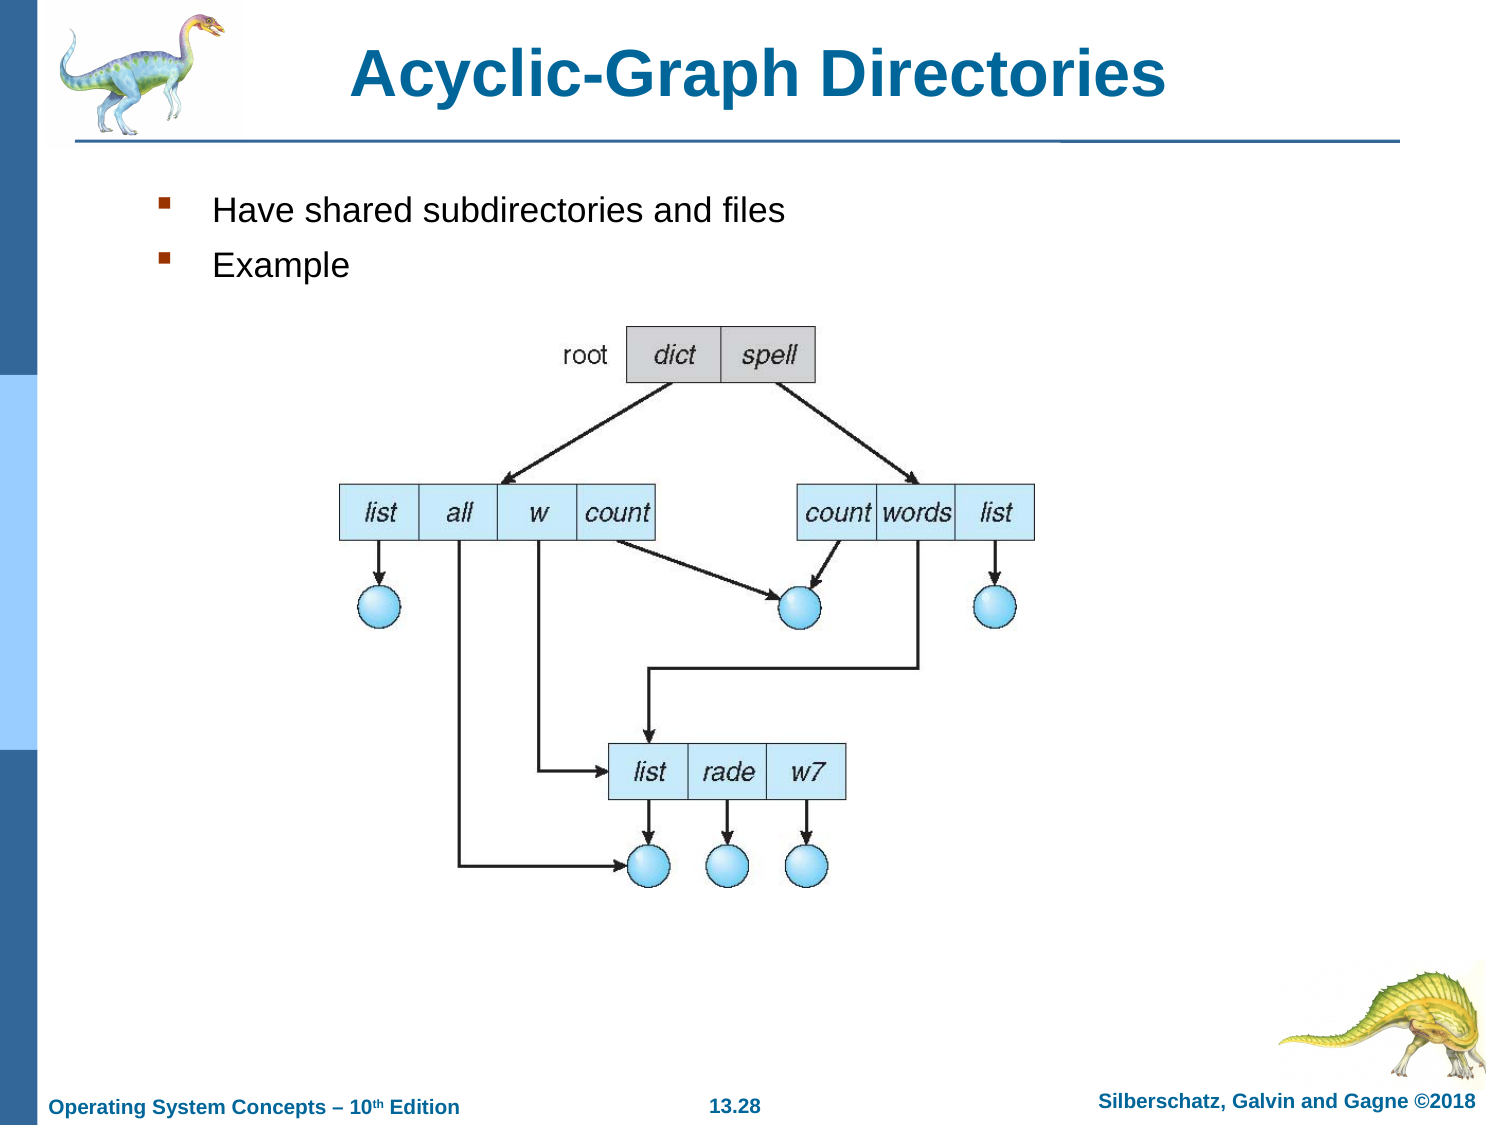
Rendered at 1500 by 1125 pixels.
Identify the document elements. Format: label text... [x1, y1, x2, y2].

picture [339, 326, 1035, 888]
title Acyclic-Graph Directories [84, 23, 1435, 118]
list Have shared subdirectories and files Example [140, 179, 1294, 266]
picture [46, 0, 243, 149]
picture [1275, 959, 1486, 1090]
